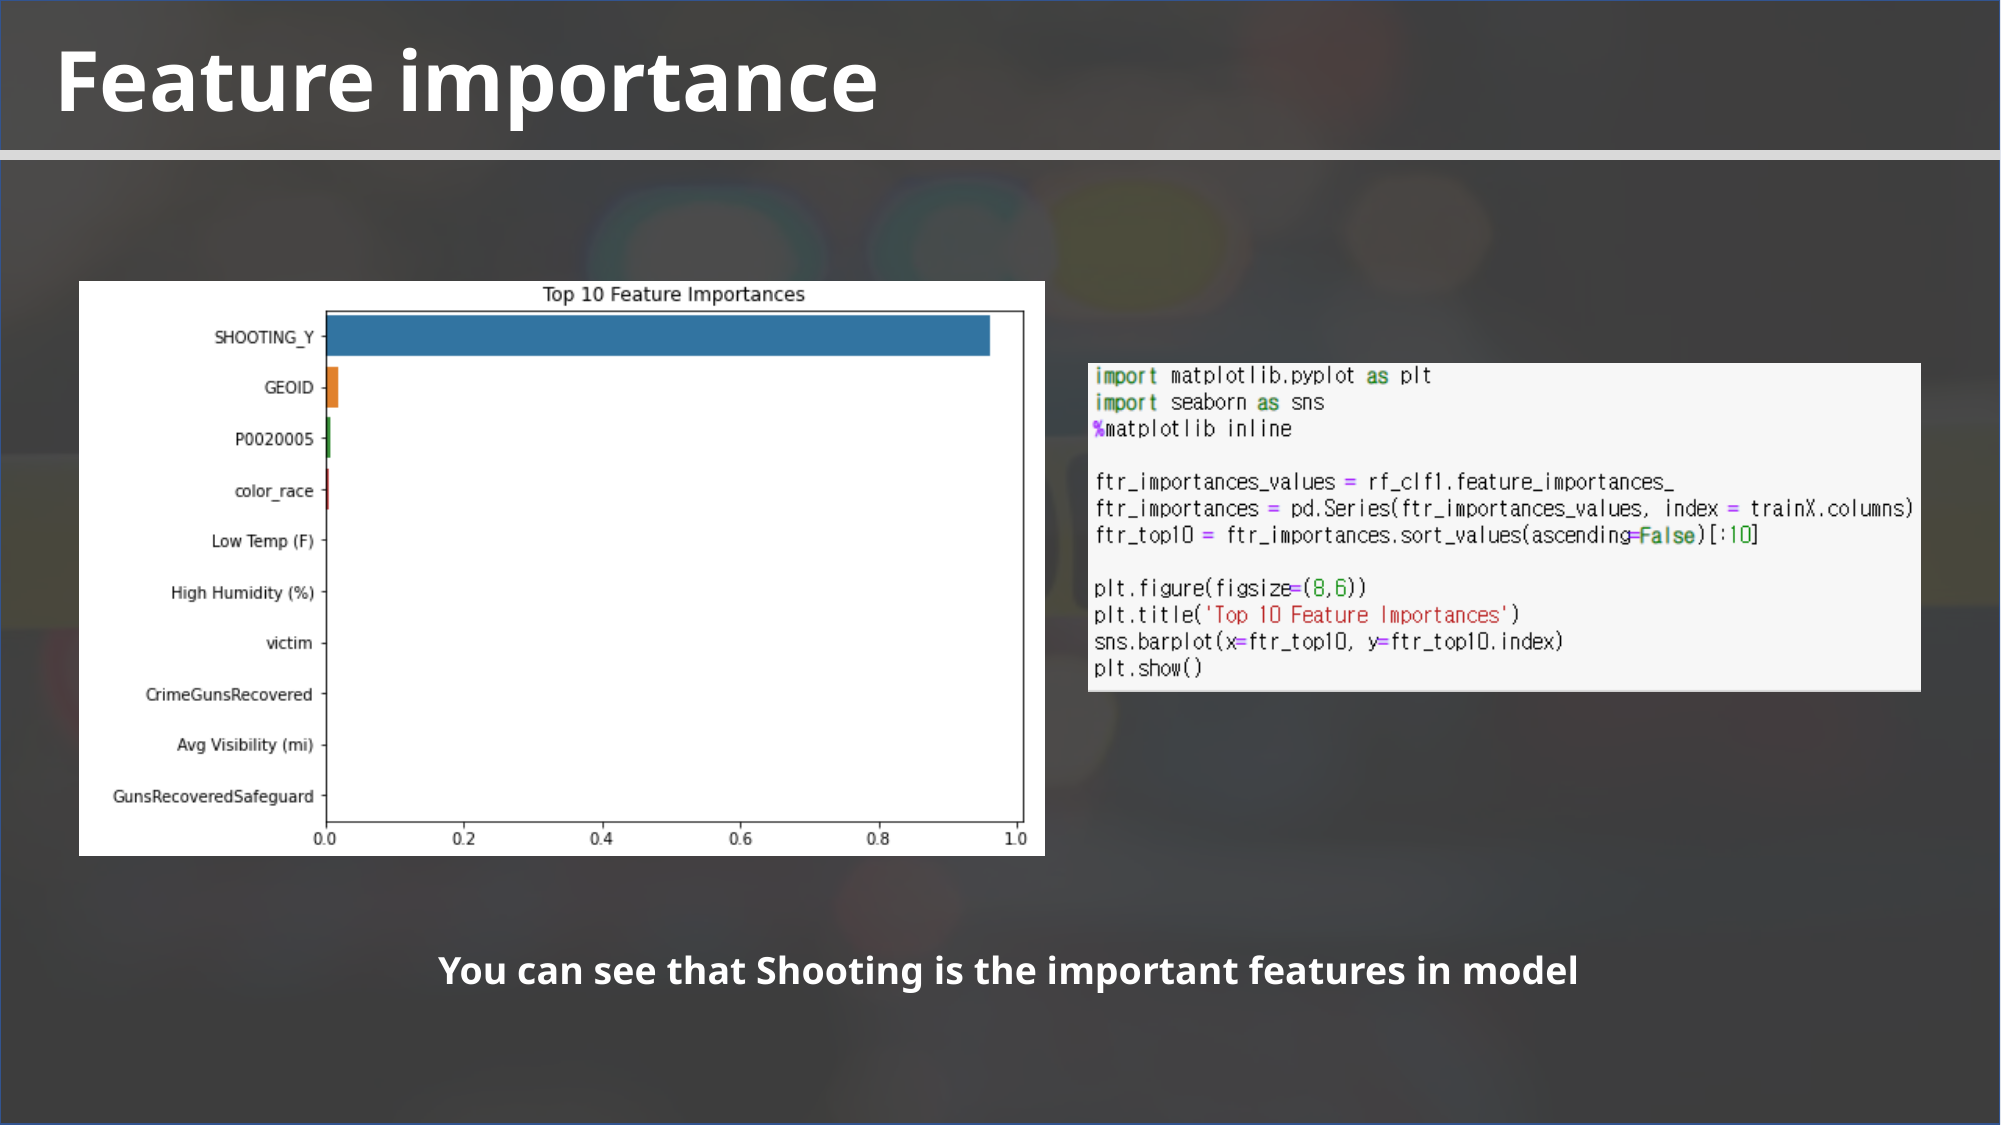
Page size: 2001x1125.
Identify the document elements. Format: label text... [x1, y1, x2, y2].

picture [1087, 363, 1921, 692]
picture [79, 281, 1045, 856]
text_box Feature importance [39, 20, 1726, 136]
text_box You can see that Shooting is the important features in model [423, 939, 2000, 1000]
